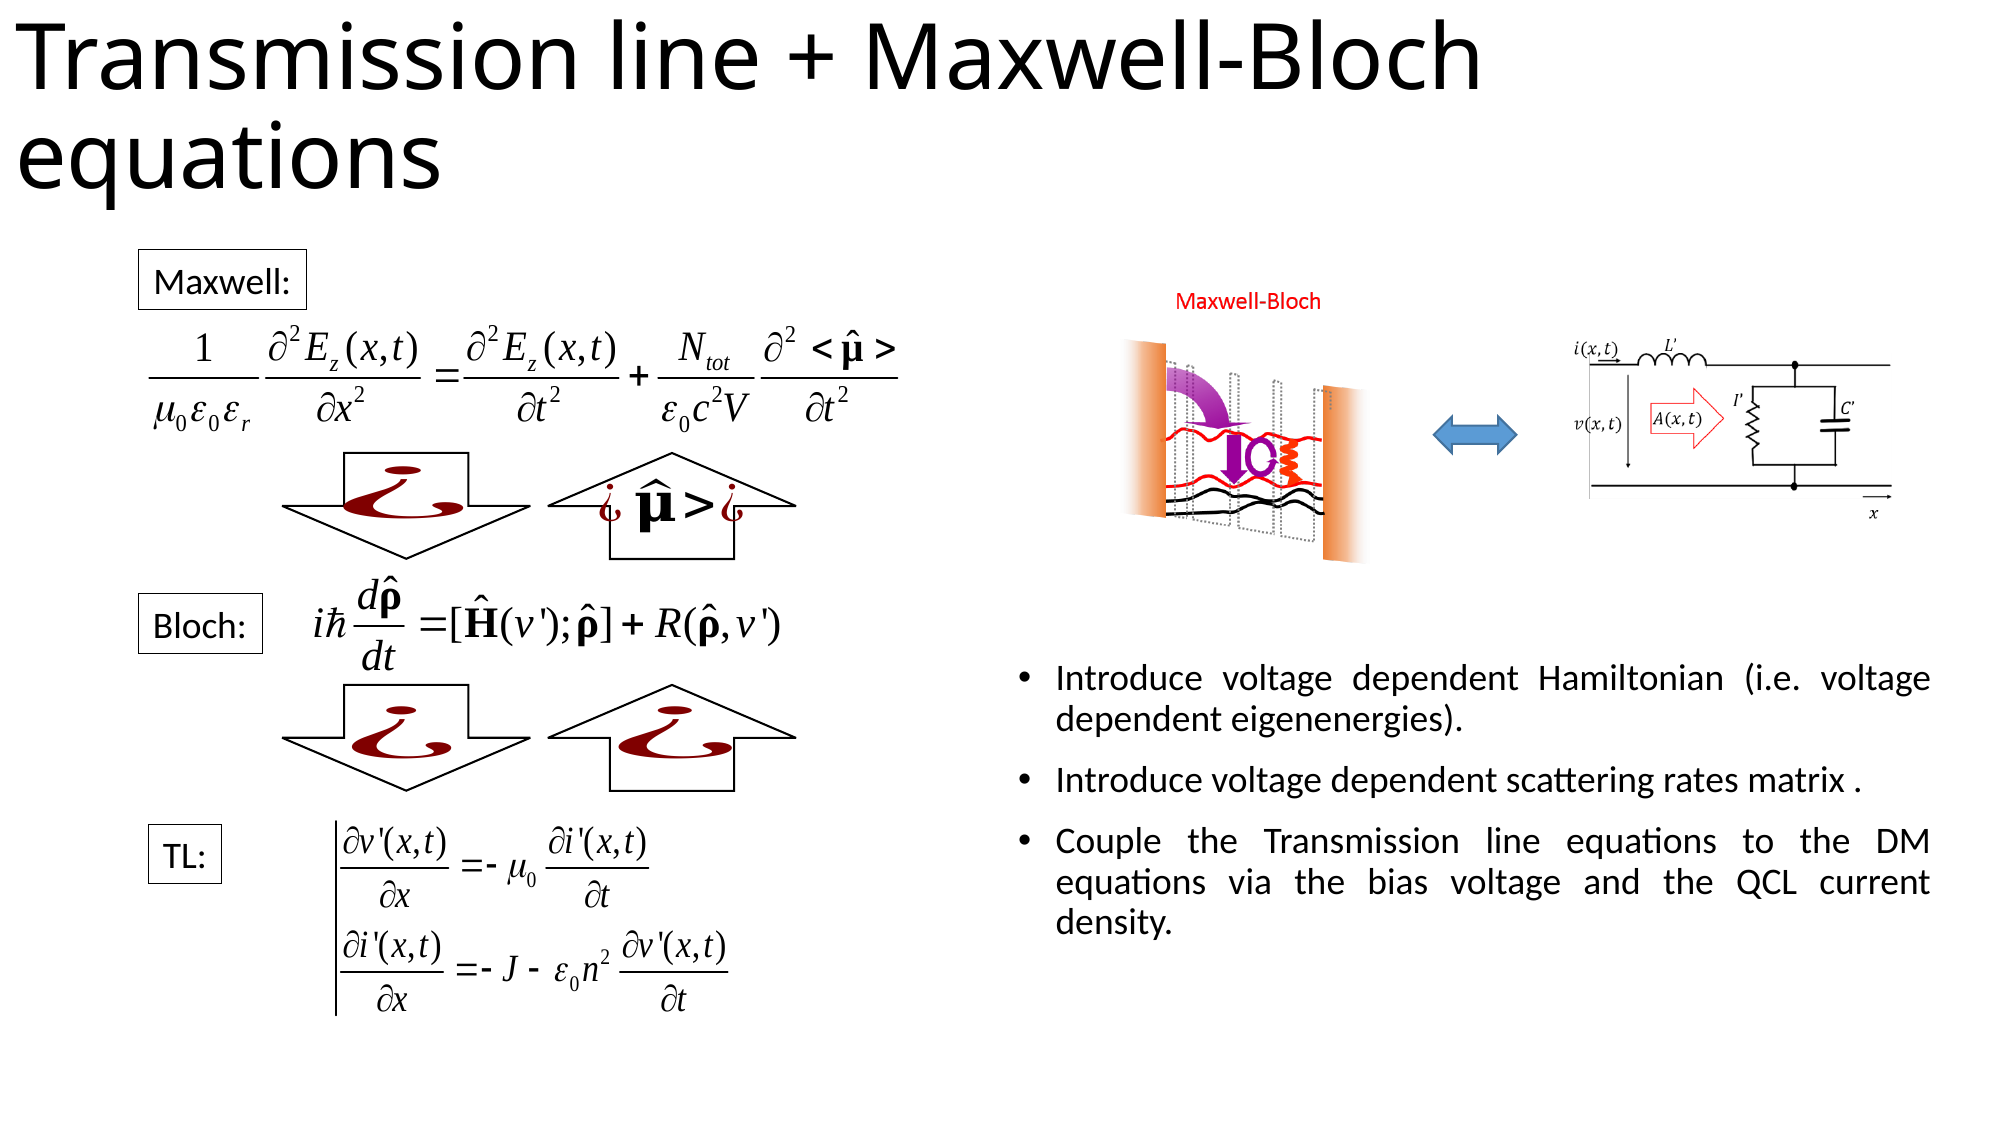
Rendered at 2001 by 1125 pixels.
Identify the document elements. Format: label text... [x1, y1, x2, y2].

picture [1566, 331, 1900, 523]
picture [1118, 277, 1377, 564]
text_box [137, 249, 905, 1025]
title Transmission line + Maxwell-Bloch equations [0, 0, 1725, 218]
text_box [1432, 414, 1518, 456]
